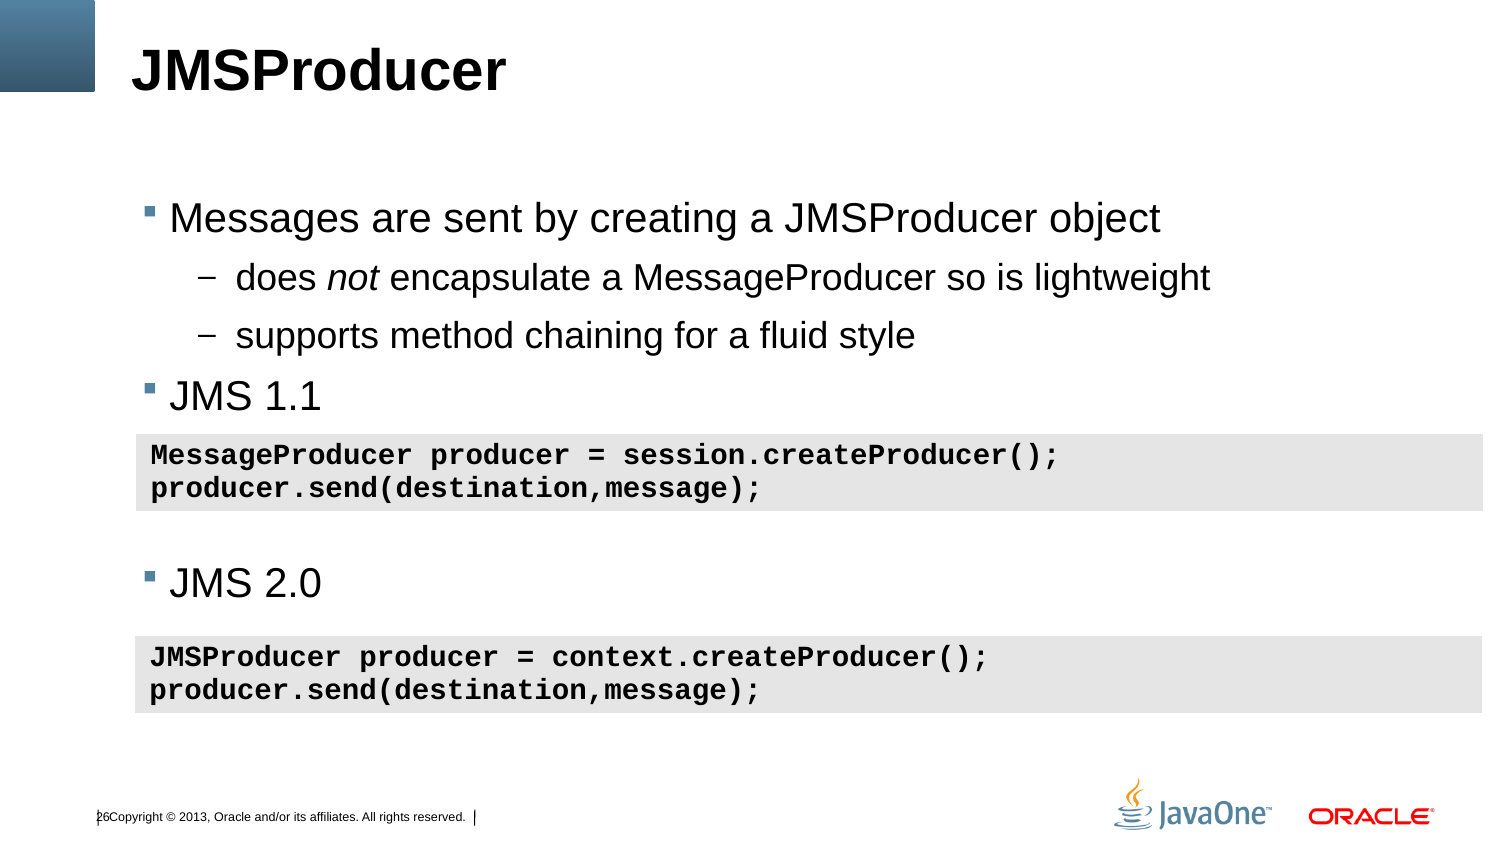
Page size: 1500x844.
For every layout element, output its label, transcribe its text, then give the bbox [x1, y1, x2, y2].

title JMSProducer [131, 40, 1482, 107]
list Messages are sent by creating a JMSProducer object does not encapsulate a MessageProducer so is lightweight supports method chaining for a fluid style JMS 1.1 JMS 2.0 [131, 190, 1482, 753]
table_header MessageProducer producer = session.createProducer(); producer.send(destination,message); [136, 434, 1483, 511]
picture [1293, 792, 1445, 840]
picture [1097, 761, 1288, 844]
table_header JMSProducer producer = context.createProducer(); producer.send(destination,message); [135, 636, 1482, 713]
